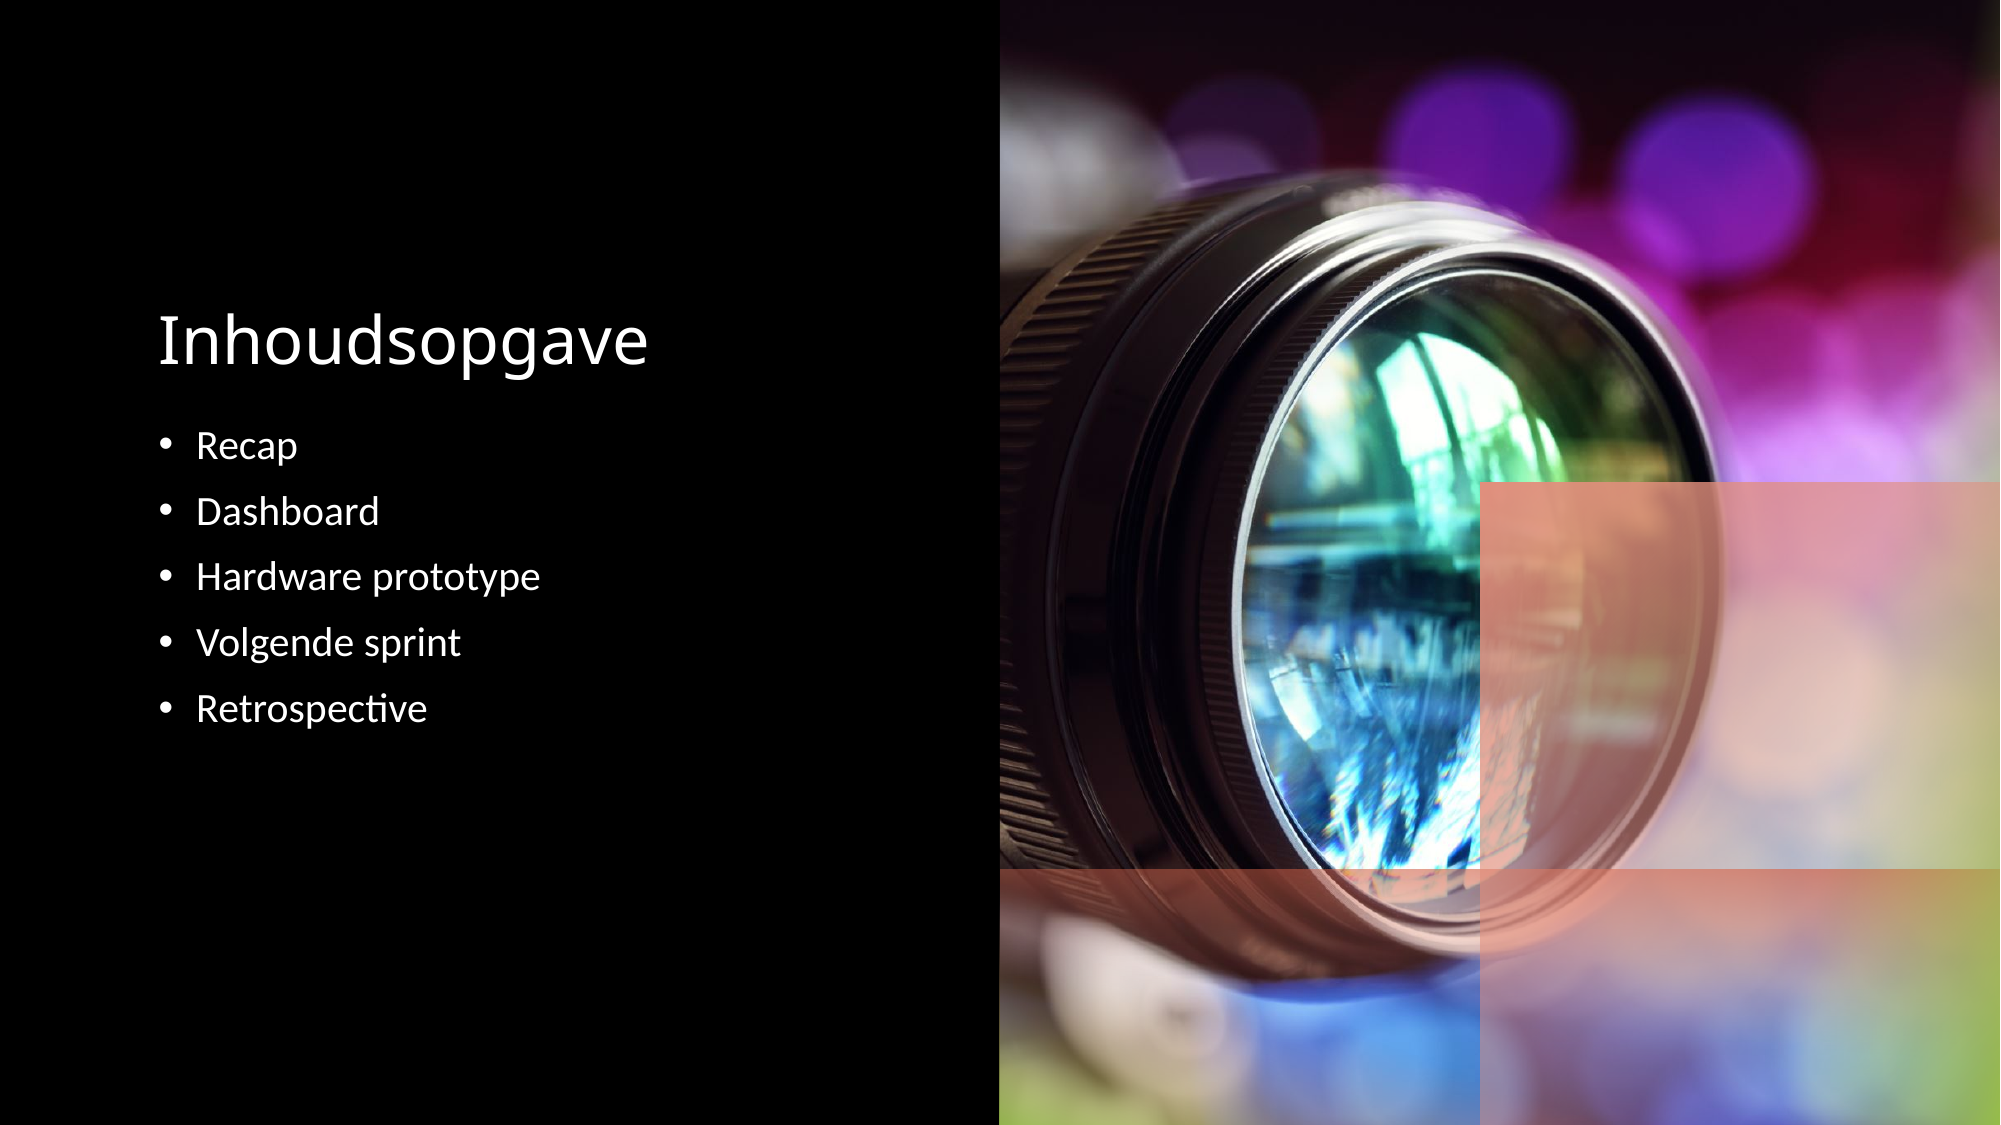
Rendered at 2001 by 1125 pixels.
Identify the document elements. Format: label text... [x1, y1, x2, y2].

title Inhoudsopgave [143, 121, 859, 387]
picture [999, 0, 2000, 1125]
list Recap Dashboard Hardware prototype Volgende sprint Retrospective [143, 415, 859, 982]
